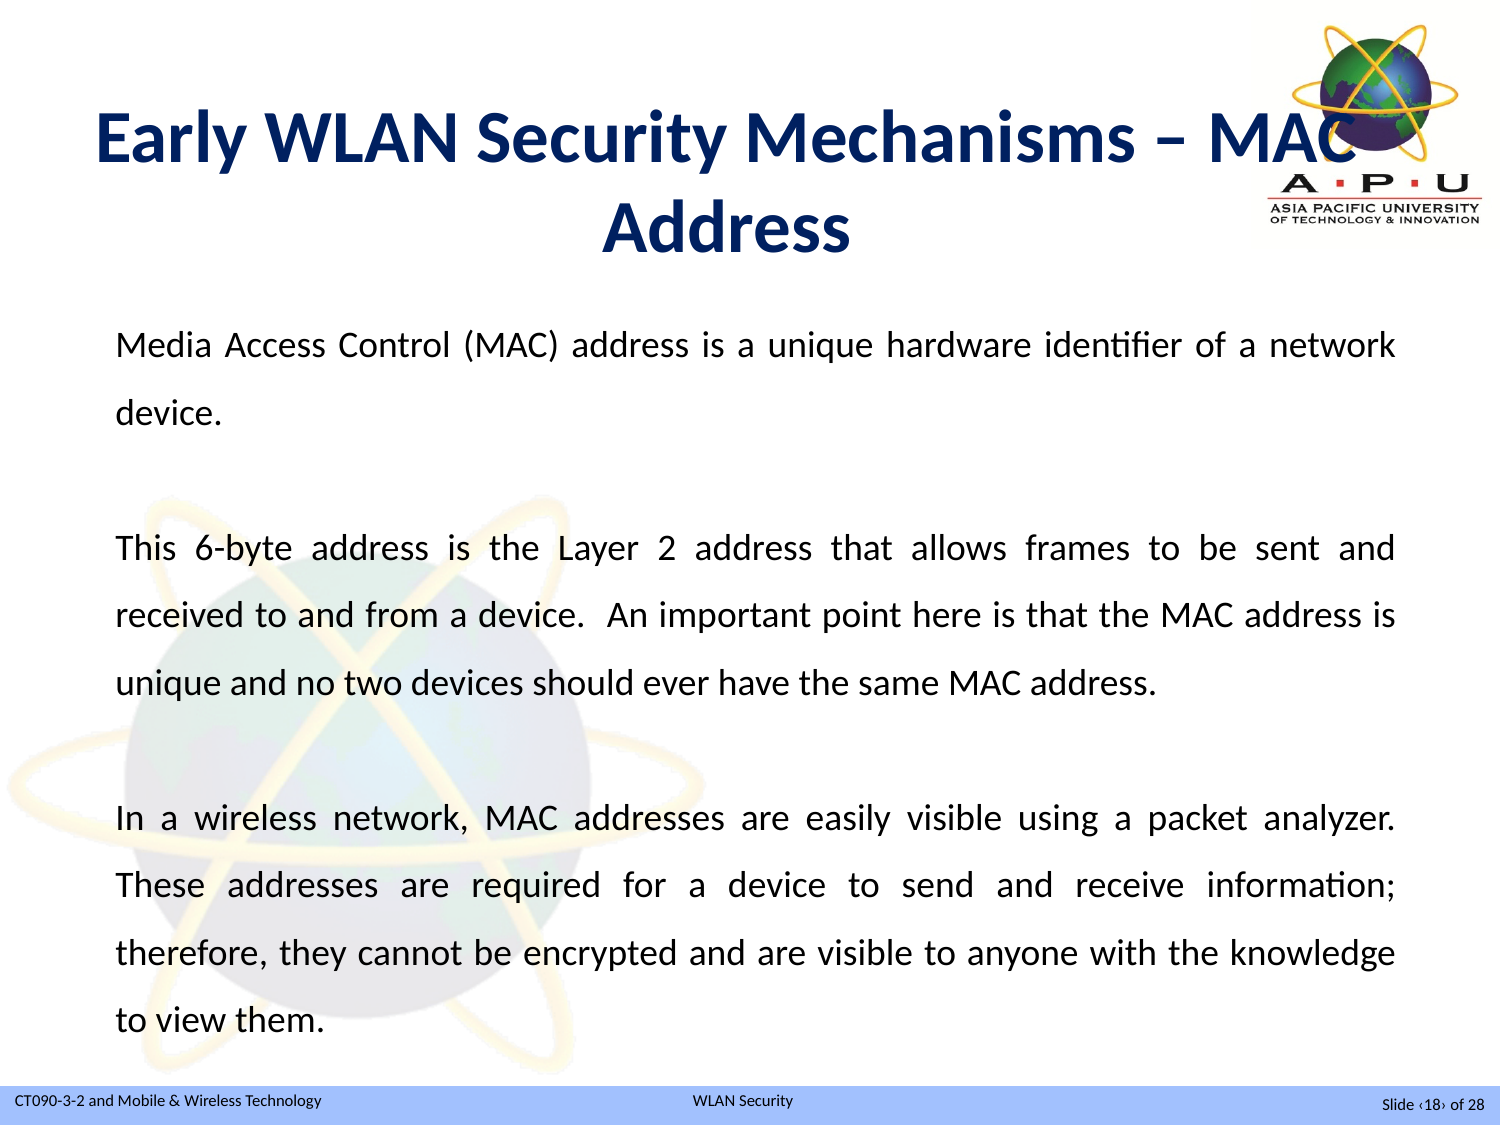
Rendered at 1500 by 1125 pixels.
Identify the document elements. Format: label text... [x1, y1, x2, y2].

footer Slide ‹18› of 28 [1024, 1086, 1500, 1125]
picture [1251, 0, 1500, 249]
text_box Early WLAN Security Mechanisms – MAC Address [70, 112, 1384, 243]
text_box Media Access Control (MAC) address is a unique hardware identifier of a network device. This 6-byte address is the Layer 2 address that allows frames to be sent and received to and from a device. An important point here is that the MAC address is unique and no two devices should ever have the same MAC address. In a wireless network, MAC addresses are easily visible using a packet analyzer. These addresses are required for a device to send and receive information; therefore, they cannot be encrypted and are visible to anyone with the knowledge to view them. [100, 290, 1413, 1048]
